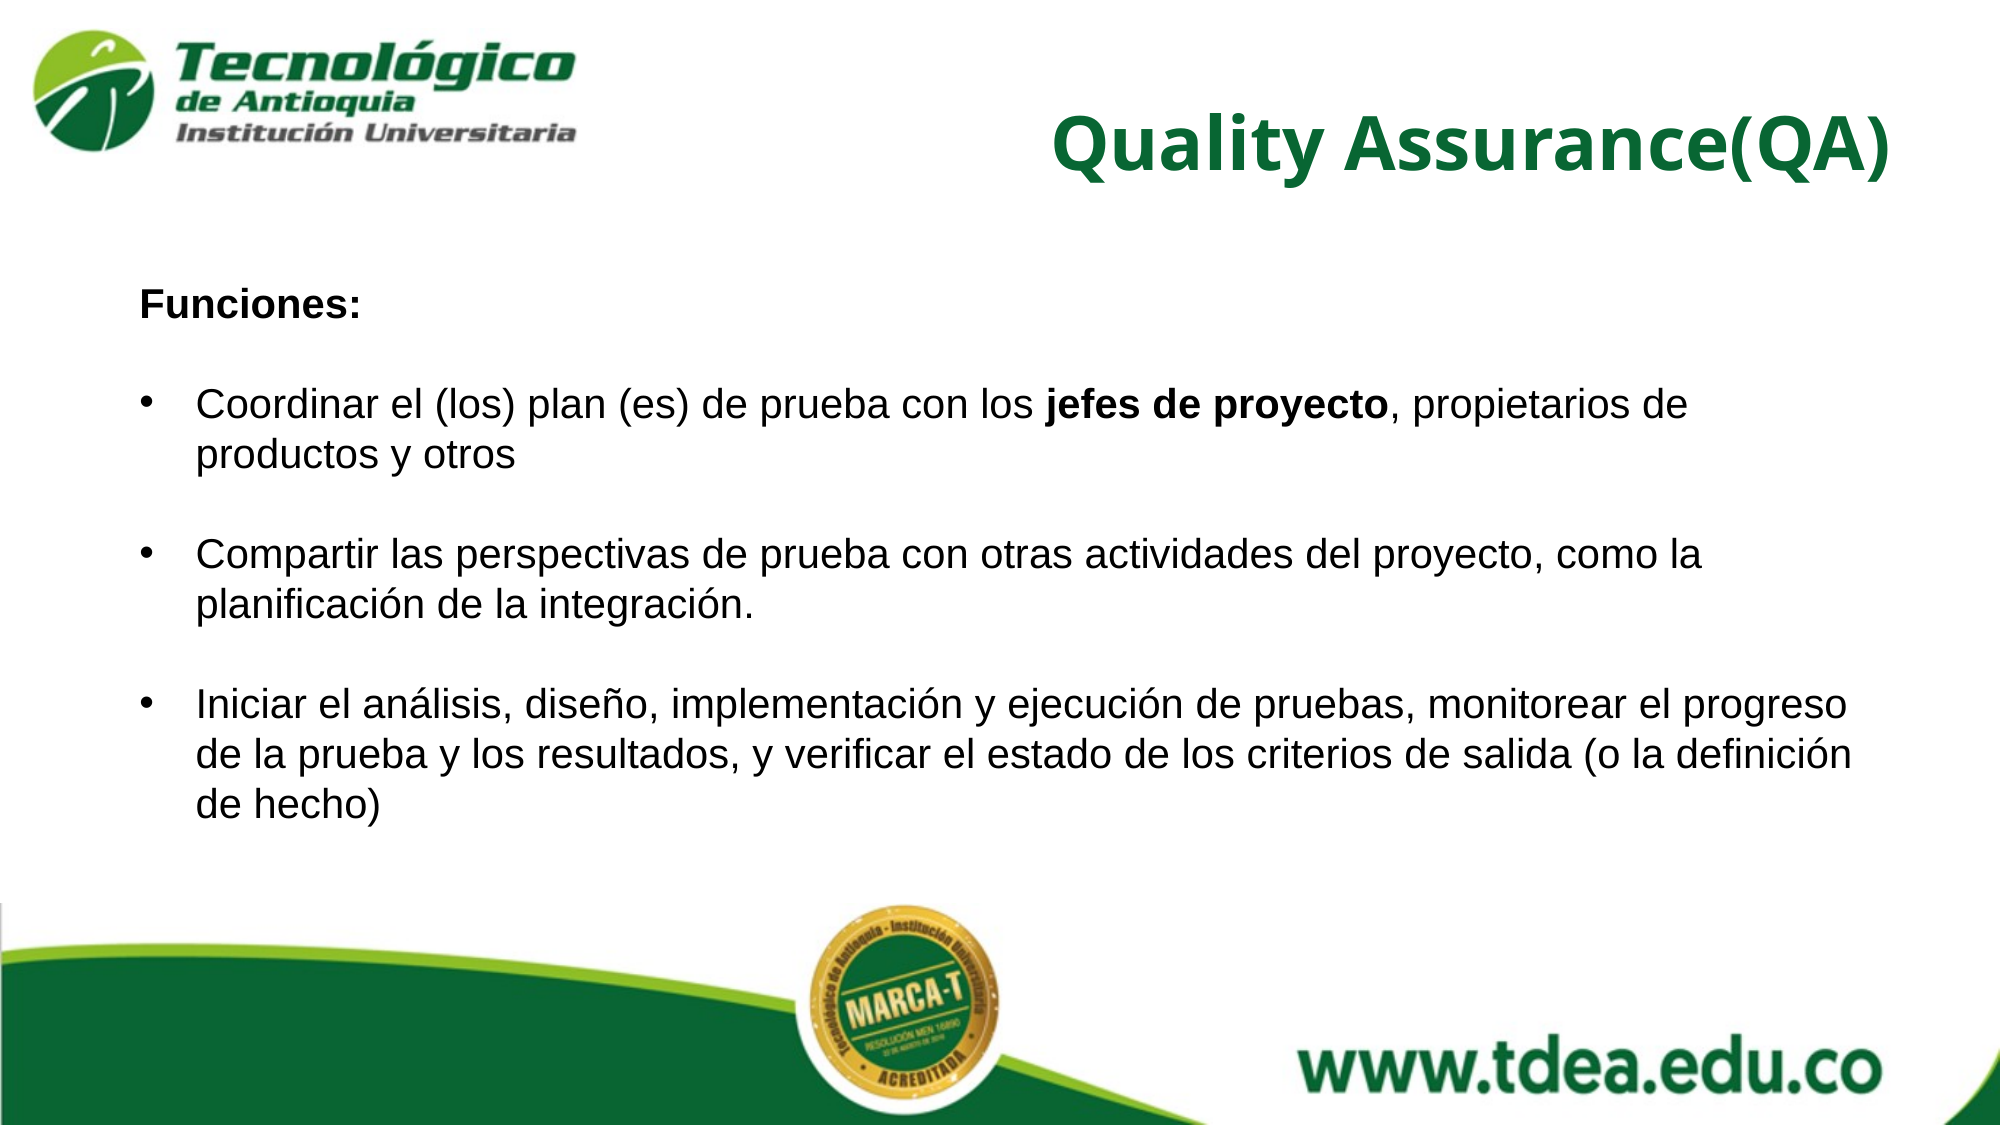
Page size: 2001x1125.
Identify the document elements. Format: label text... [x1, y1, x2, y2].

picture [0, 903, 2000, 1125]
picture [32, 28, 579, 155]
list Funciones: Coordinar el (los) plan (es) de prueba con los jefes de proyecto, propietarios de productos y otros Compartir las perspectivas de prueba con otras actividades del proyecto, como la planificación de la integración. Iniciar el análisis, diseño, implementación y ejecución de pruebas, monitorear el progreso de la prueba y los resultados, y verificar el estado de los criterios de salida (o la definición de hecho) [139, 276, 1861, 883]
title Quality Assurance(QA) [1050, 95, 1935, 221]
